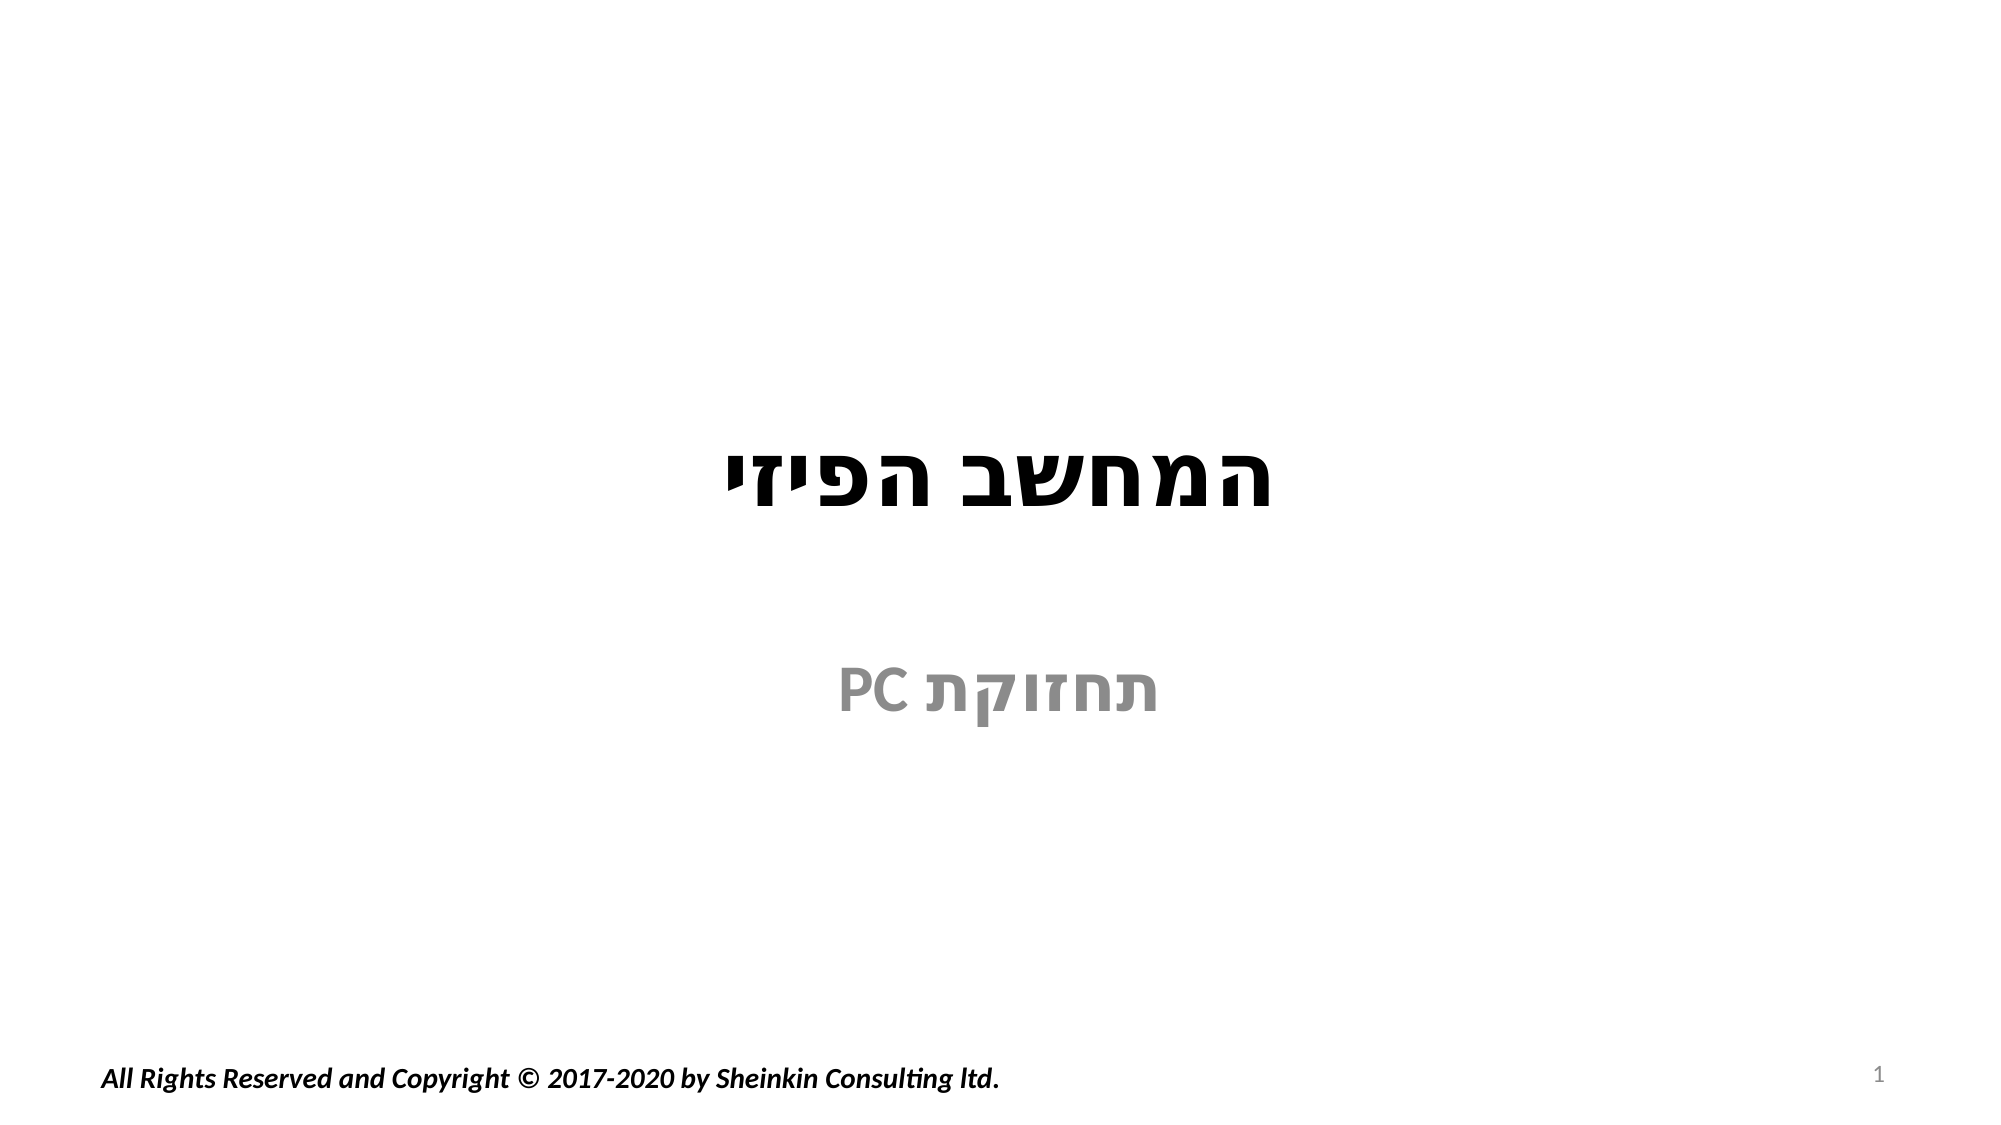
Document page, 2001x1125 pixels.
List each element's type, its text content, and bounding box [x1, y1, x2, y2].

subtitle תחזוקת PC [300, 637, 1700, 925]
title המחשב הפיזי [150, 349, 1850, 591]
slide_number 1 [1433, 1042, 1900, 1103]
